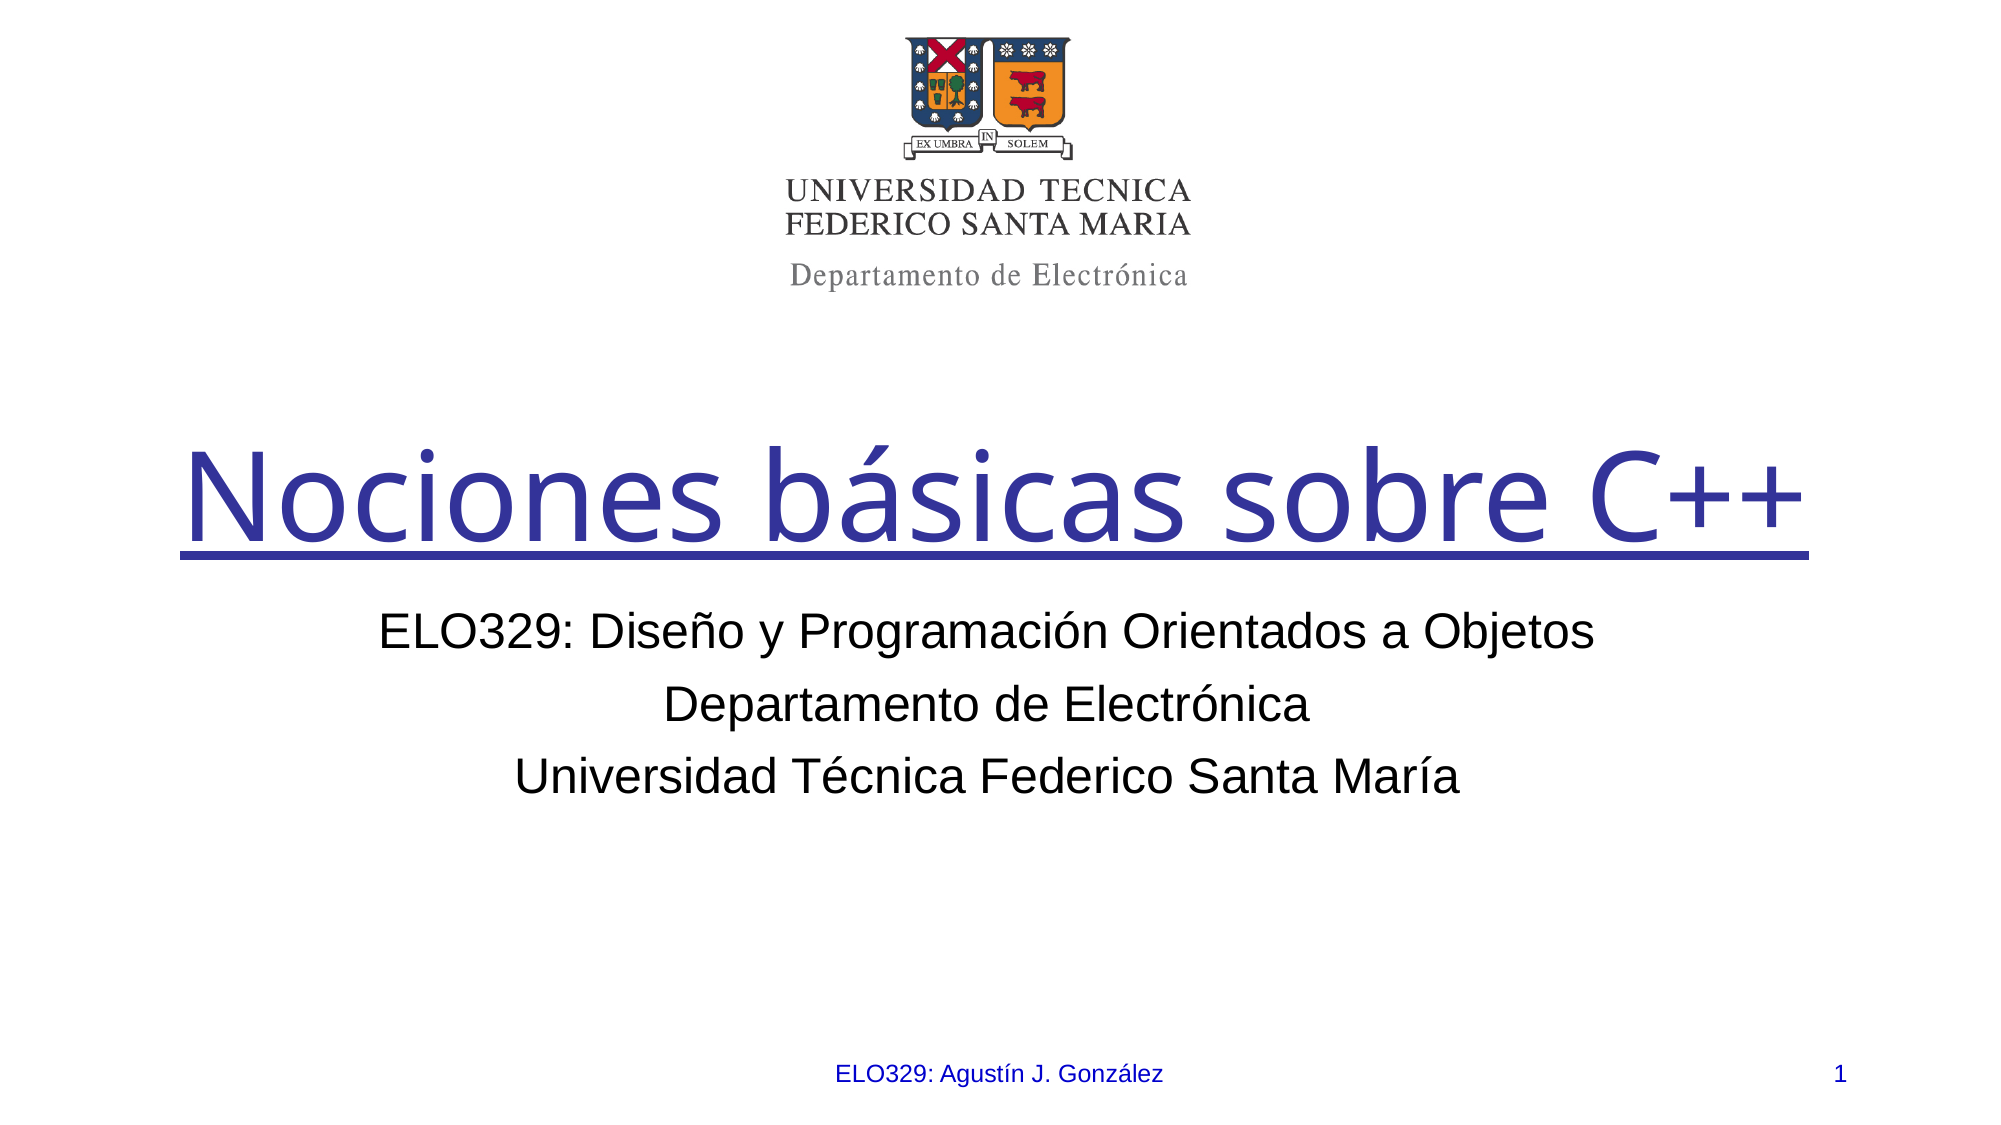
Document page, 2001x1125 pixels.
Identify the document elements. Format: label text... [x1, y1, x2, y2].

footer ELO329: Agustín J. González [662, 1042, 1338, 1103]
subtitle ELO329: Diseño y Programación Orientados a Objetos Departamento de Electrónica Universidad Técnica Federico Santa María [112, 590, 1863, 863]
title Nociones básicas sobre C++ [112, 60, 1877, 576]
slide_number 1 [1412, 1042, 1863, 1103]
picture [784, 37, 1191, 60]
